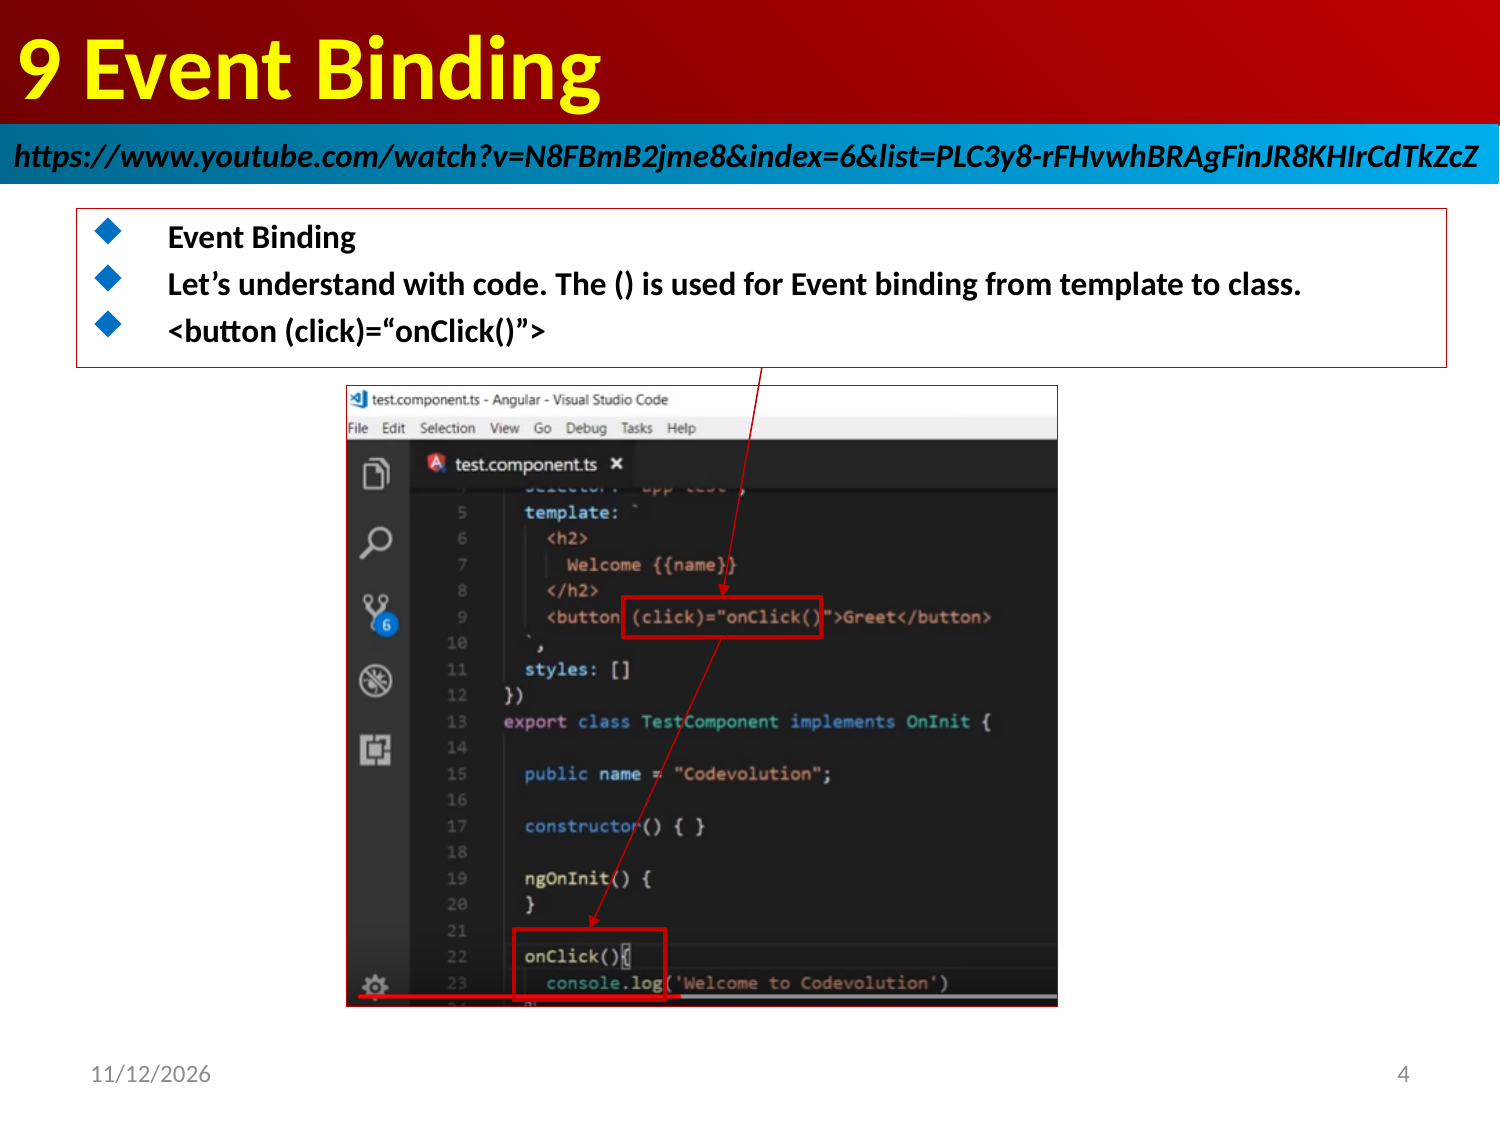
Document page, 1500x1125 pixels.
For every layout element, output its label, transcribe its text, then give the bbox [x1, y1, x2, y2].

title 9 Event Binding [0, 0, 1500, 126]
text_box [721, 367, 763, 598]
text_box https://www.youtube.com/watch?v=N8FBmB2jme8&index=6&list=PLC3y8-rFHvwhBRAgFinJR8KHIrCdTkZcZ [0, 124, 1499, 184]
picture [346, 385, 1058, 1007]
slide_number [75, 1042, 425, 1103]
subtitle Event Binding Let’s understand with code. The () is used for Event binding from template to class. <button (click)=“onClick()”> [76, 208, 1447, 368]
slide_number 4 [1074, 1042, 1425, 1103]
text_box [589, 636, 723, 929]
